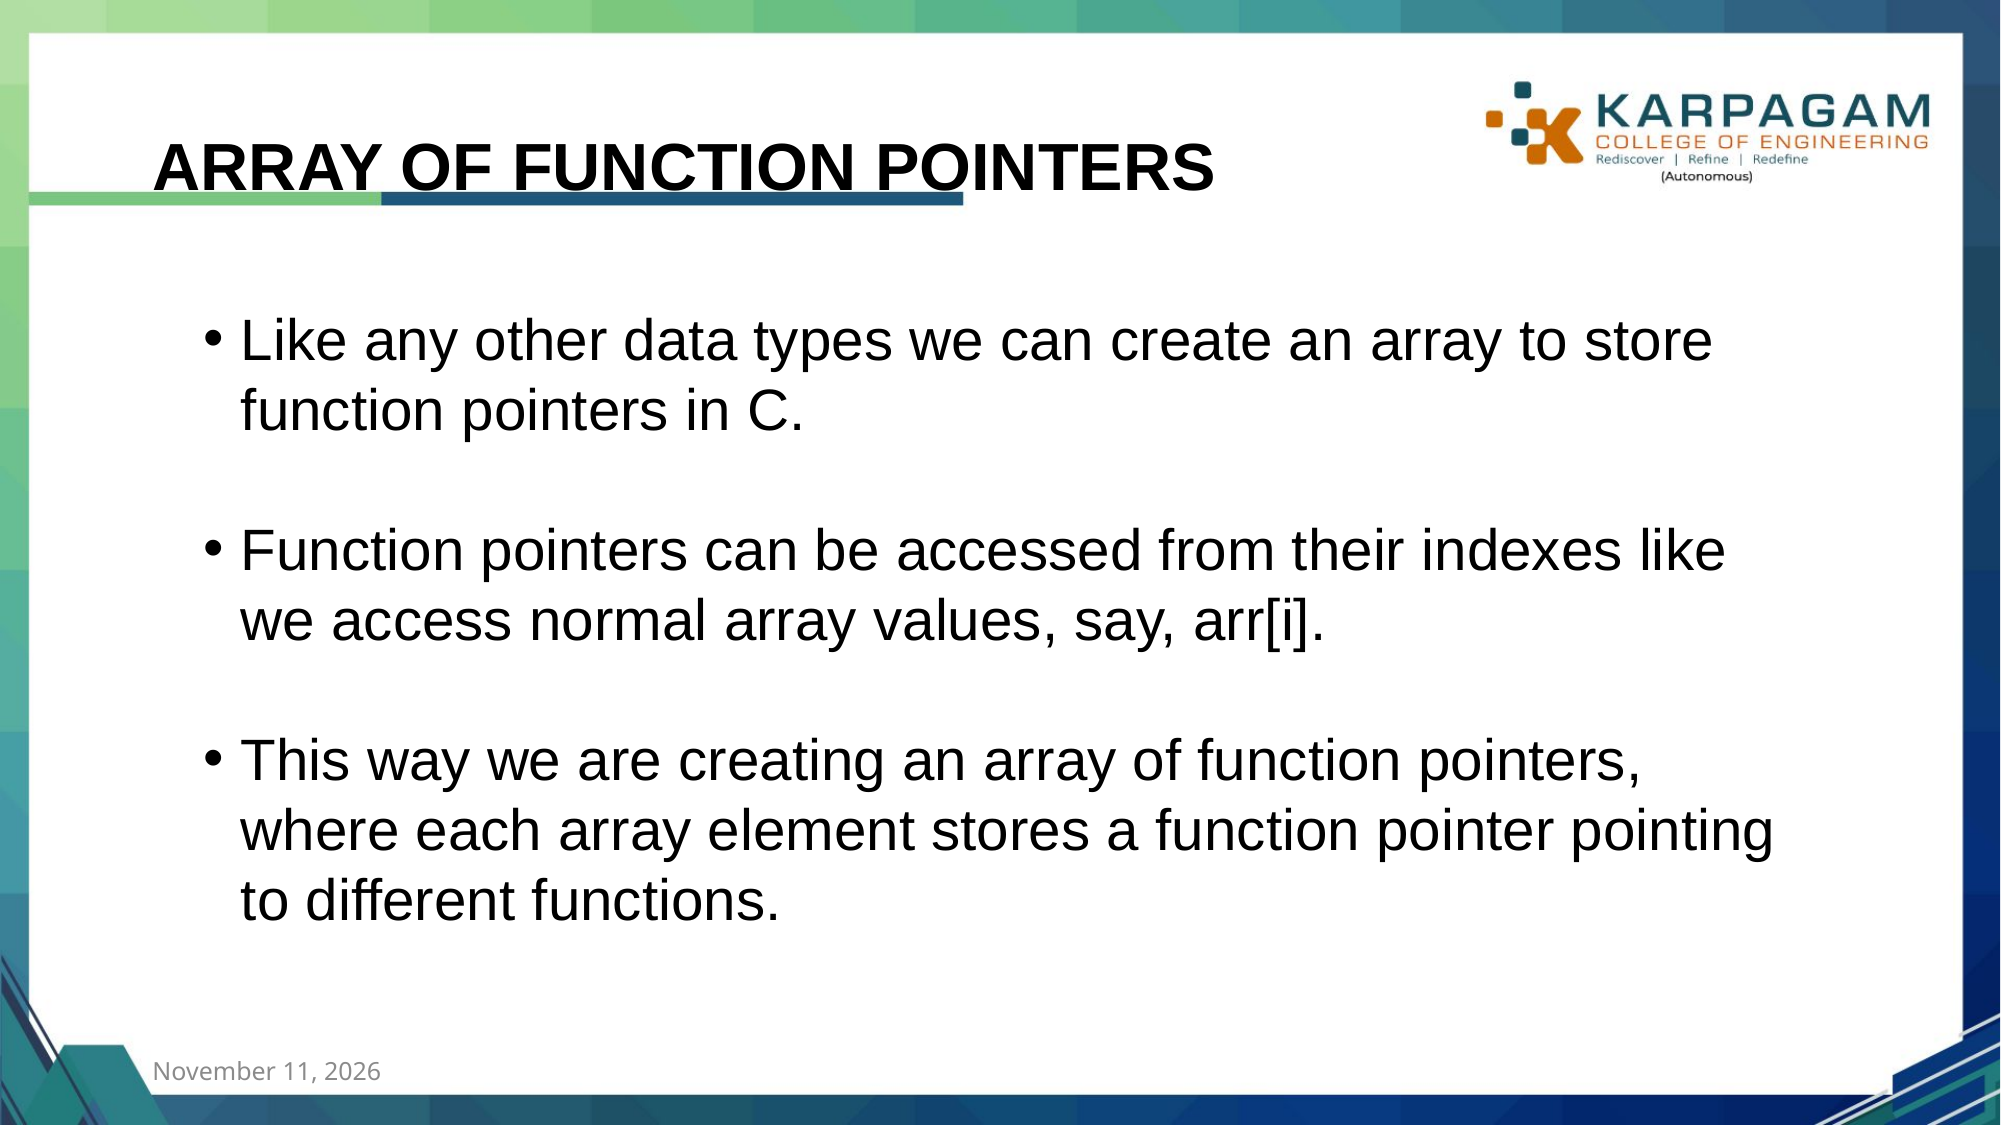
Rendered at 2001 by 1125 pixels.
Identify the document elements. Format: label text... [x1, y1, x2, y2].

title ARRAY OF FUNCTION POINTERS [137, 59, 1863, 278]
picture [0, 0, 2001, 1125]
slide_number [137, 1042, 588, 1103]
list Like any other data types we can create an array to store function pointers in C. Function pointers can be accessed from their indexes like we access normal array values, say, arr[i]. This way we are creating an array of function pointers, where each array element stores a function pointer pointing to different functions. [188, 224, 1816, 1047]
